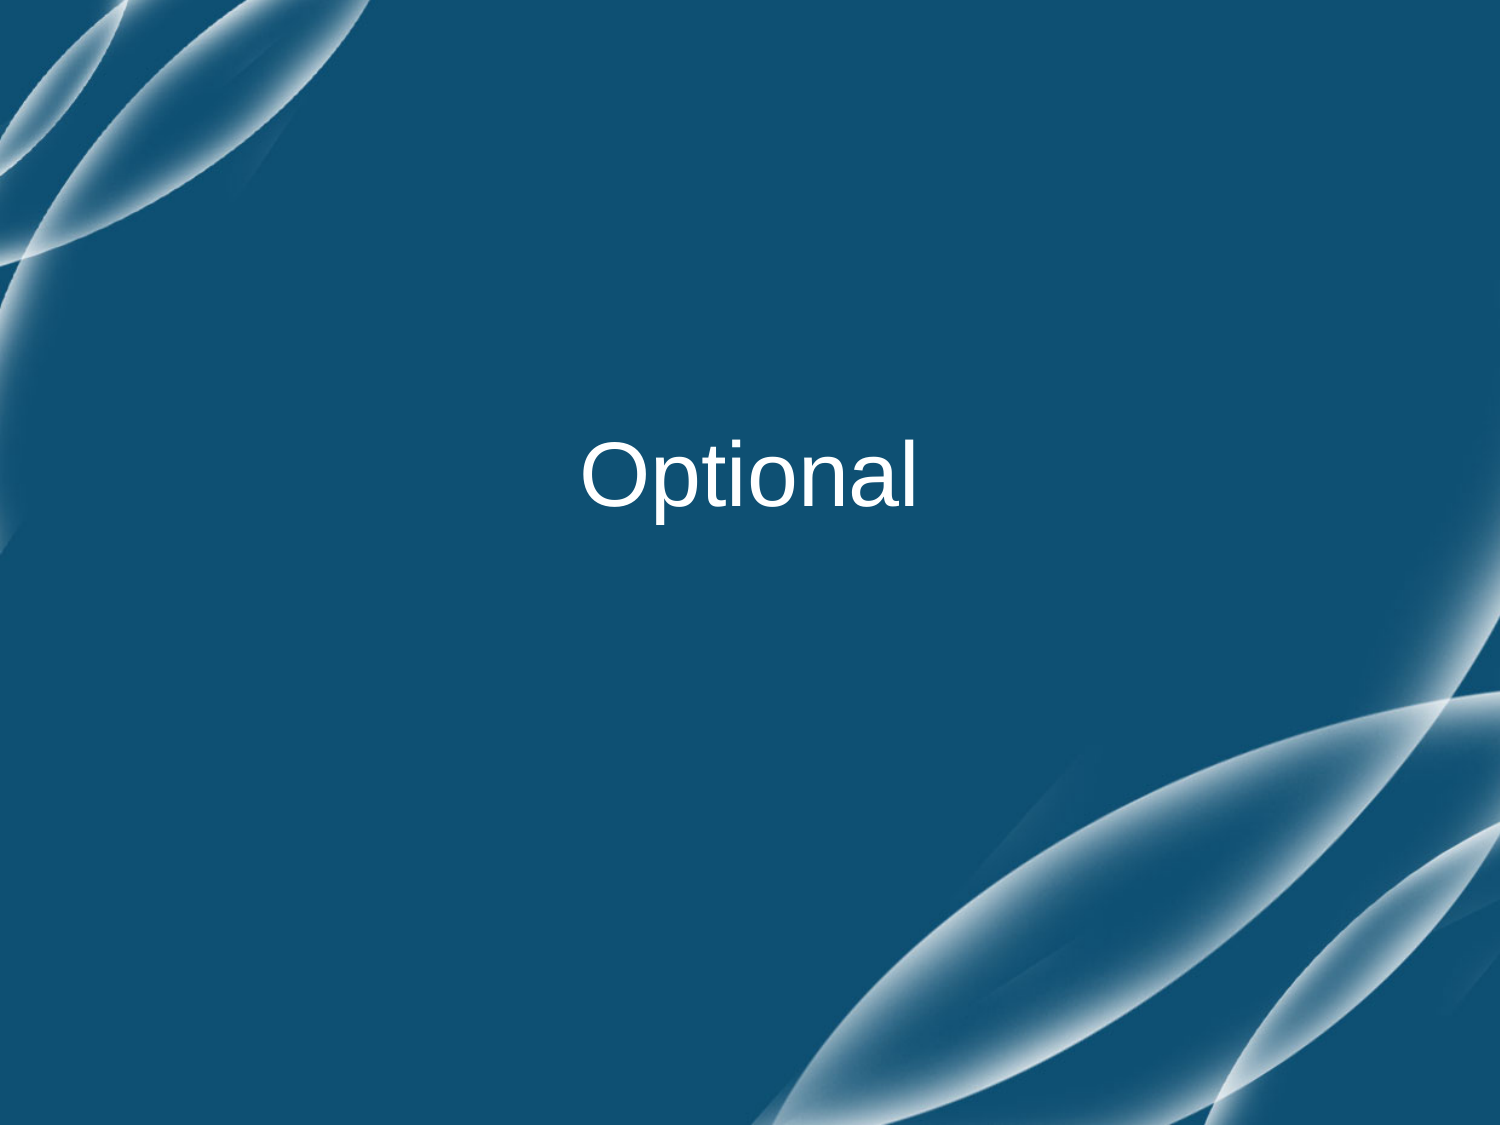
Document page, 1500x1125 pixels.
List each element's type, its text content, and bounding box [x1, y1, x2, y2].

title Optional [112, 349, 1388, 591]
picture [0, 0, 1500, 1125]
subtitle [224, 637, 1276, 926]
